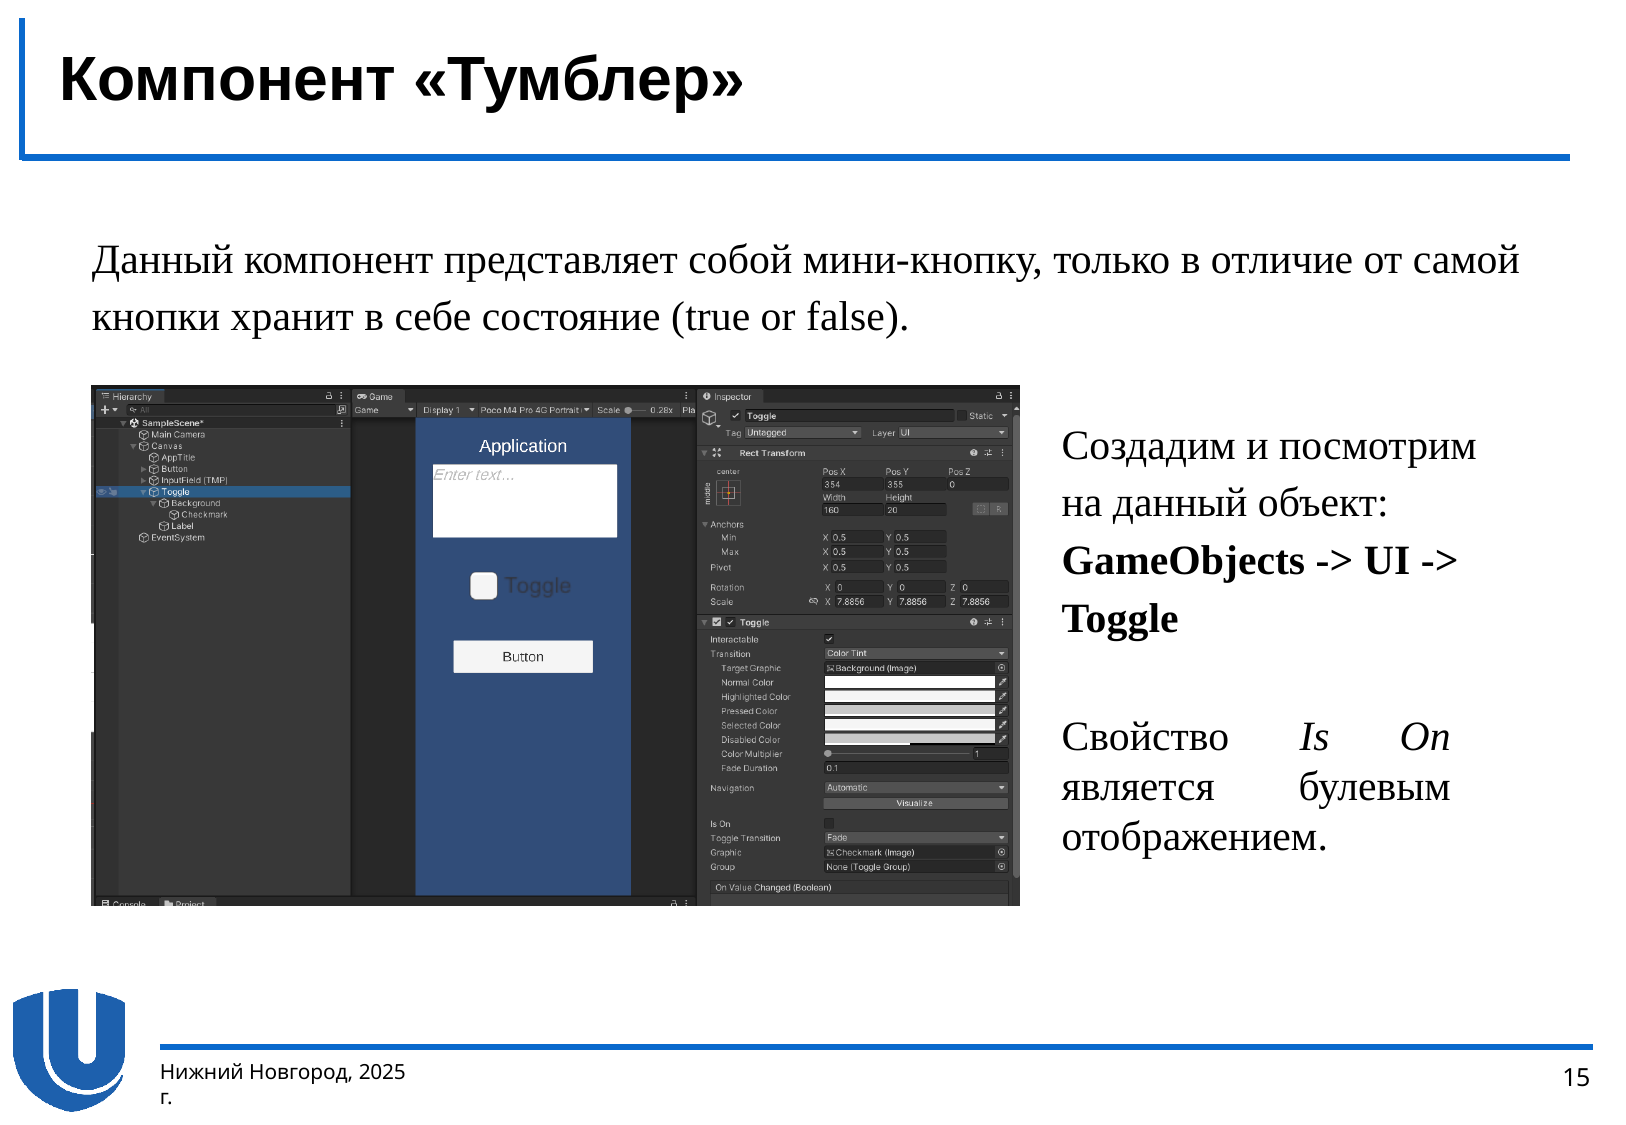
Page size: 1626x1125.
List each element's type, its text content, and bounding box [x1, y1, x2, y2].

text_box Свойство Is On является булевым отображением. [1046, 701, 1466, 867]
text_box Создадим и посмотрим на данный объект: GameObjects -> UI -> Toggle [1046, 402, 1540, 648]
title Компонент «Тумблер» [57, 36, 1231, 227]
text_box Данный компонент представляет собой мини-кнопку, только в отличие от самой кнопки хранит в себе состояние (true or false). [91, 210, 1540, 340]
slide_number 15 [1556, 1066, 1599, 1125]
picture [13, 988, 125, 1112]
picture [91, 385, 1020, 907]
slide_number Нижний Новгород, 2025 г. [157, 1058, 412, 1125]
